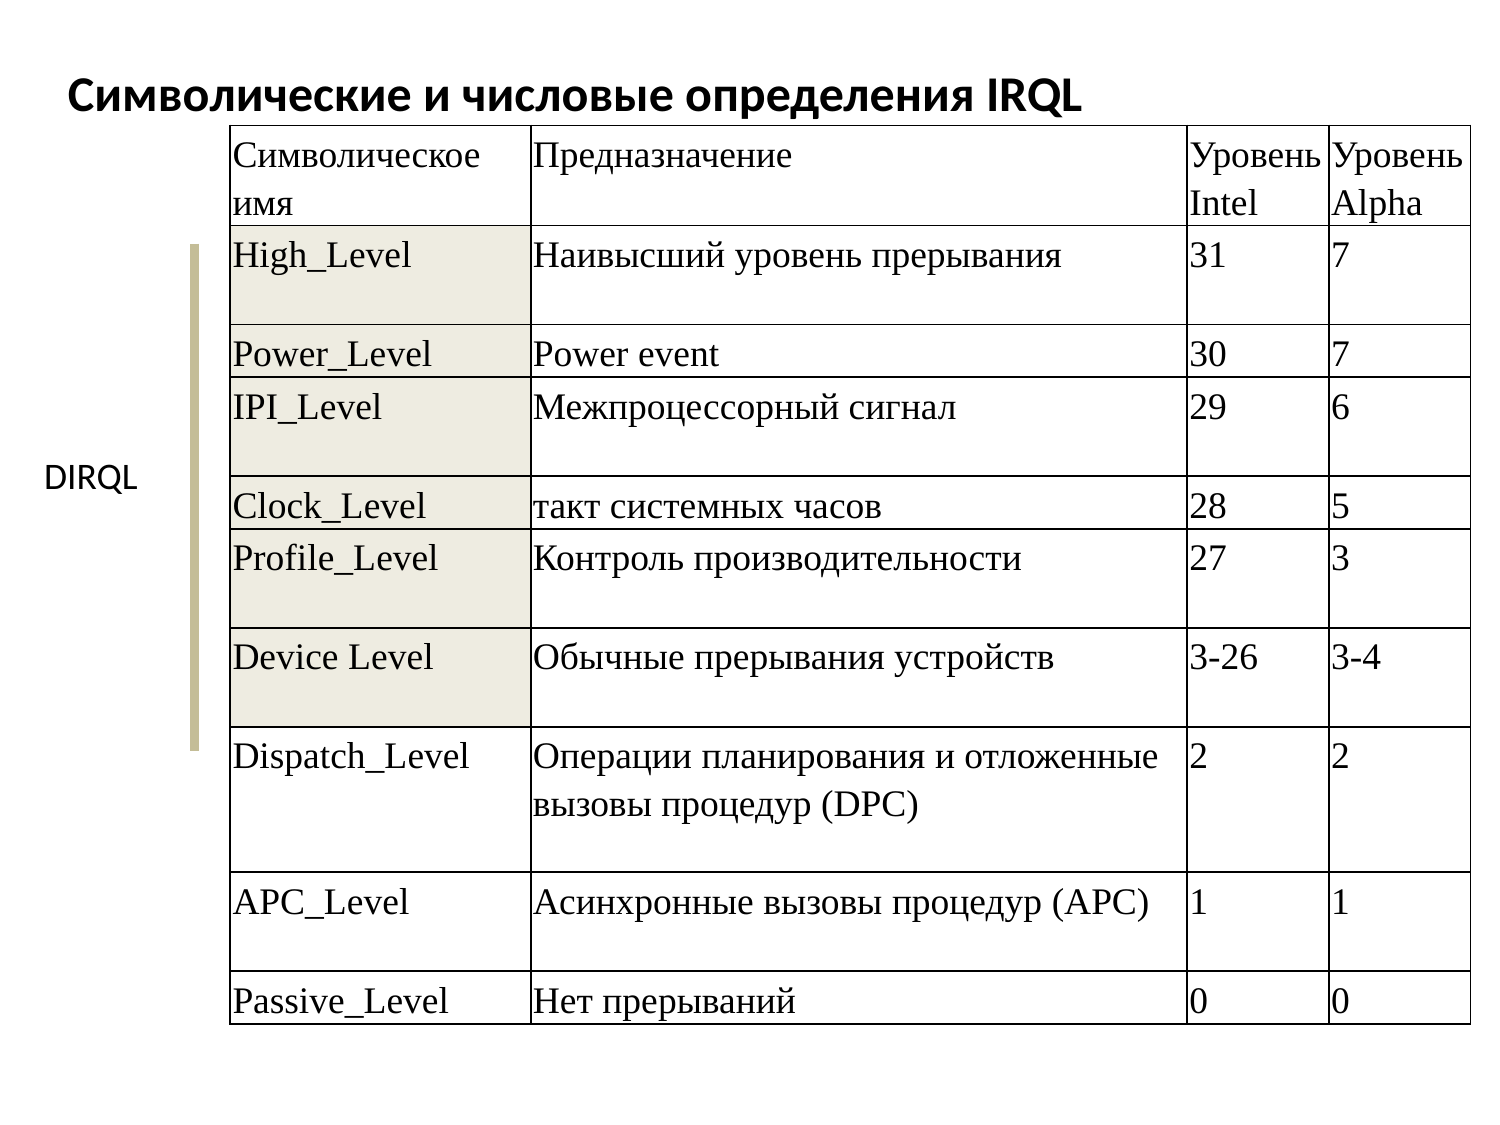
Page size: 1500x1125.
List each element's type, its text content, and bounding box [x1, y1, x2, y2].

table_cell Power_Level [231, 325, 530, 376]
table_cell 3-26 [1188, 629, 1328, 726]
table_cell Операции планирования и отложенные вызовы процедур (DPC) [532, 728, 1186, 871]
table_cell такт системных часов [532, 477, 1186, 528]
table_cell Межпроцессорный сигнал [532, 378, 1186, 475]
table_cell 3-4 [1330, 629, 1470, 726]
table_cell High_Level [231, 226, 530, 324]
table_cell 5 [1330, 477, 1470, 528]
table_cell Dispatch_Level [231, 728, 530, 871]
table_cell Нет прерываний [532, 972, 1186, 1023]
table_header Уровень Alpha [1330, 126, 1470, 225]
table_cell 27 [1188, 530, 1328, 627]
table_cell 0 [1188, 972, 1328, 1023]
text_box DIRQL [29, 444, 172, 505]
table_cell 29 [1188, 378, 1328, 475]
table_cell Profile_Level [231, 530, 530, 627]
table_cell 7 [1330, 325, 1470, 376]
table_cell 2 [1188, 728, 1328, 871]
table_header Уровень Intel [1188, 130, 1328, 225]
table_header Символическое имя [231, 130, 530, 225]
table_cell Passive_Level [231, 972, 530, 1023]
table_cell 3 [1330, 530, 1470, 627]
table_cell 28 [1188, 477, 1328, 528]
table_cell Обычные прерывания устройств [532, 629, 1186, 726]
table_cell 7 [1330, 226, 1470, 324]
table_cell Clock_Level [231, 477, 530, 528]
table_cell APC_Level [231, 873, 530, 970]
table_cell Контроль производительности [532, 530, 1186, 627]
table_cell 1 [1188, 873, 1328, 970]
table_cell 30 [1188, 325, 1328, 376]
table_cell 2 [1330, 728, 1470, 871]
table_cell Асинхронные вызовы процедур (APC) [532, 873, 1186, 970]
table_cell 0 [1330, 972, 1470, 1023]
table_cell Power event [532, 325, 1186, 376]
table_cell Наивысший уровень прерывания [532, 226, 1186, 324]
text_box Символические и числовые определения IRQL [53, 54, 1447, 130]
table_cell 1 [1330, 873, 1470, 970]
table_cell 6 [1330, 378, 1470, 475]
table_cell IPI_Level [231, 378, 530, 475]
table_cell 31 [1188, 226, 1328, 324]
table_cell Device Level [231, 629, 530, 726]
table_header Предназначение [532, 130, 1186, 225]
